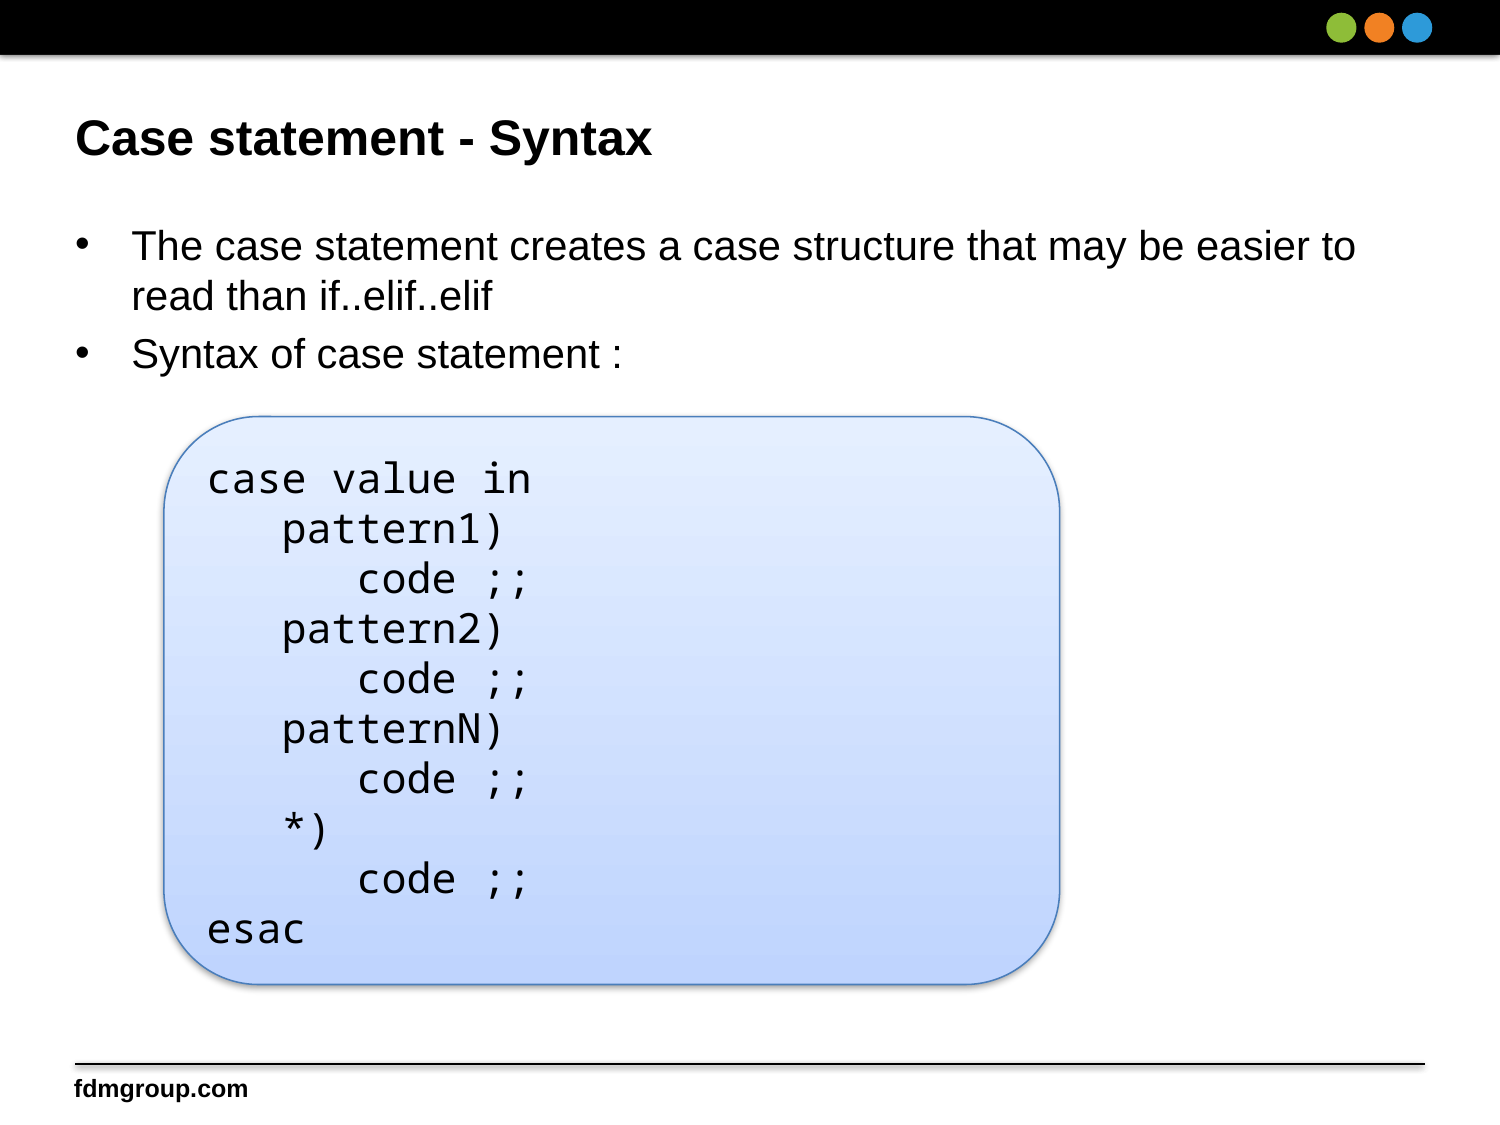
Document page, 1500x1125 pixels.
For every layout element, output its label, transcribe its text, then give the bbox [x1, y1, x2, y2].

title Case statement - Syntax [75, 105, 1425, 174]
list The case statement creates a case structure that may be easier to read than if..elif..elif Syntax of case statement : [75, 218, 1425, 961]
text_box case value in pattern1) code ;; pattern2) code ;; patternN) code ;; *) code ;; esac [163, 415, 1061, 986]
